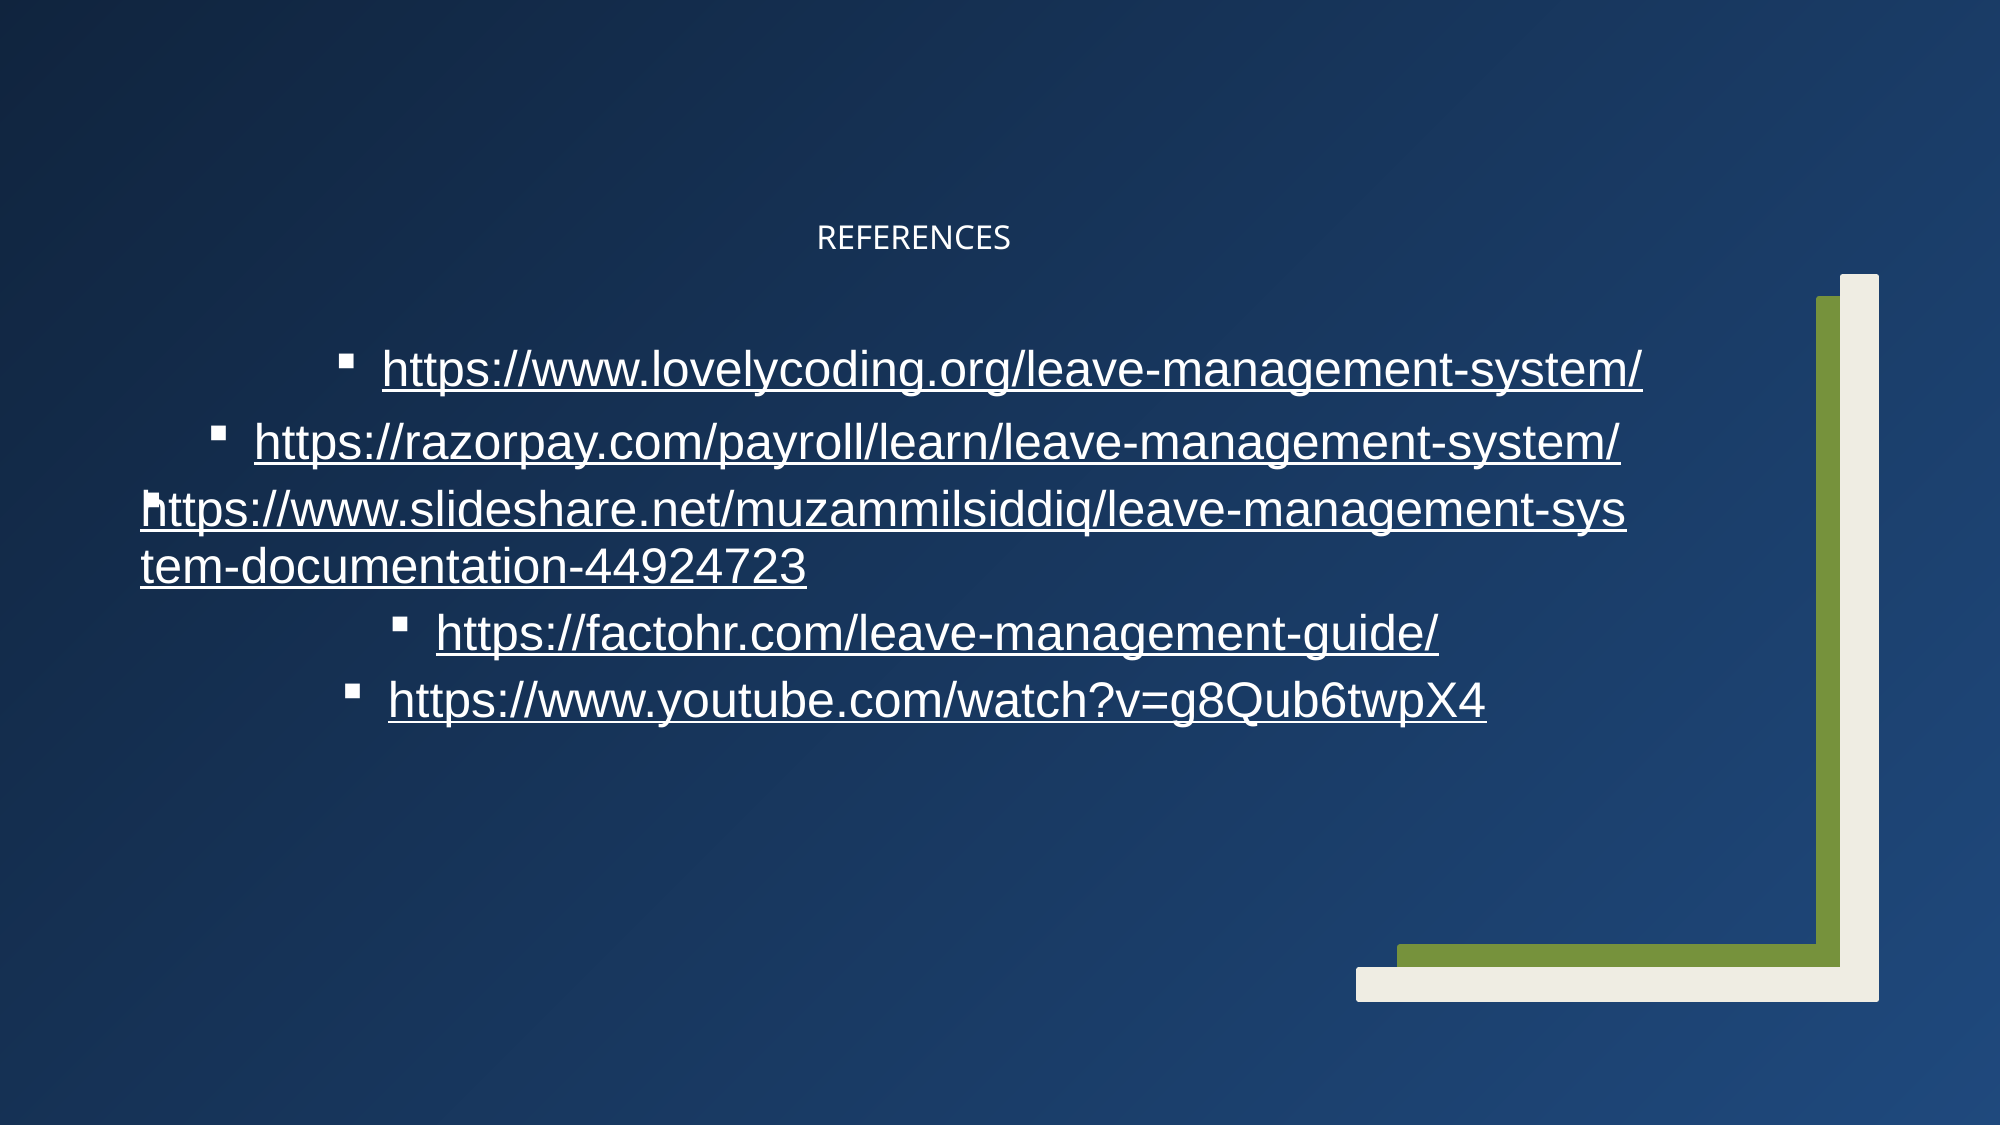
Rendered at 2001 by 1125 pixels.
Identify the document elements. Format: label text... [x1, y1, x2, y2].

title REFERENCES [125, 213, 1703, 265]
list https://www.lovelycoding.org/leave-management-system/ https://razorpay.com/payroll/learn/leave-management-system/ https://www.slideshare.net/muzammilsiddiq/leave-management-system-documentation-44924723 https://factohr.com/leave-management-guide/ https://www.youtube.com/watch?v=g8Qub6twpX4 [125, 333, 1703, 880]
